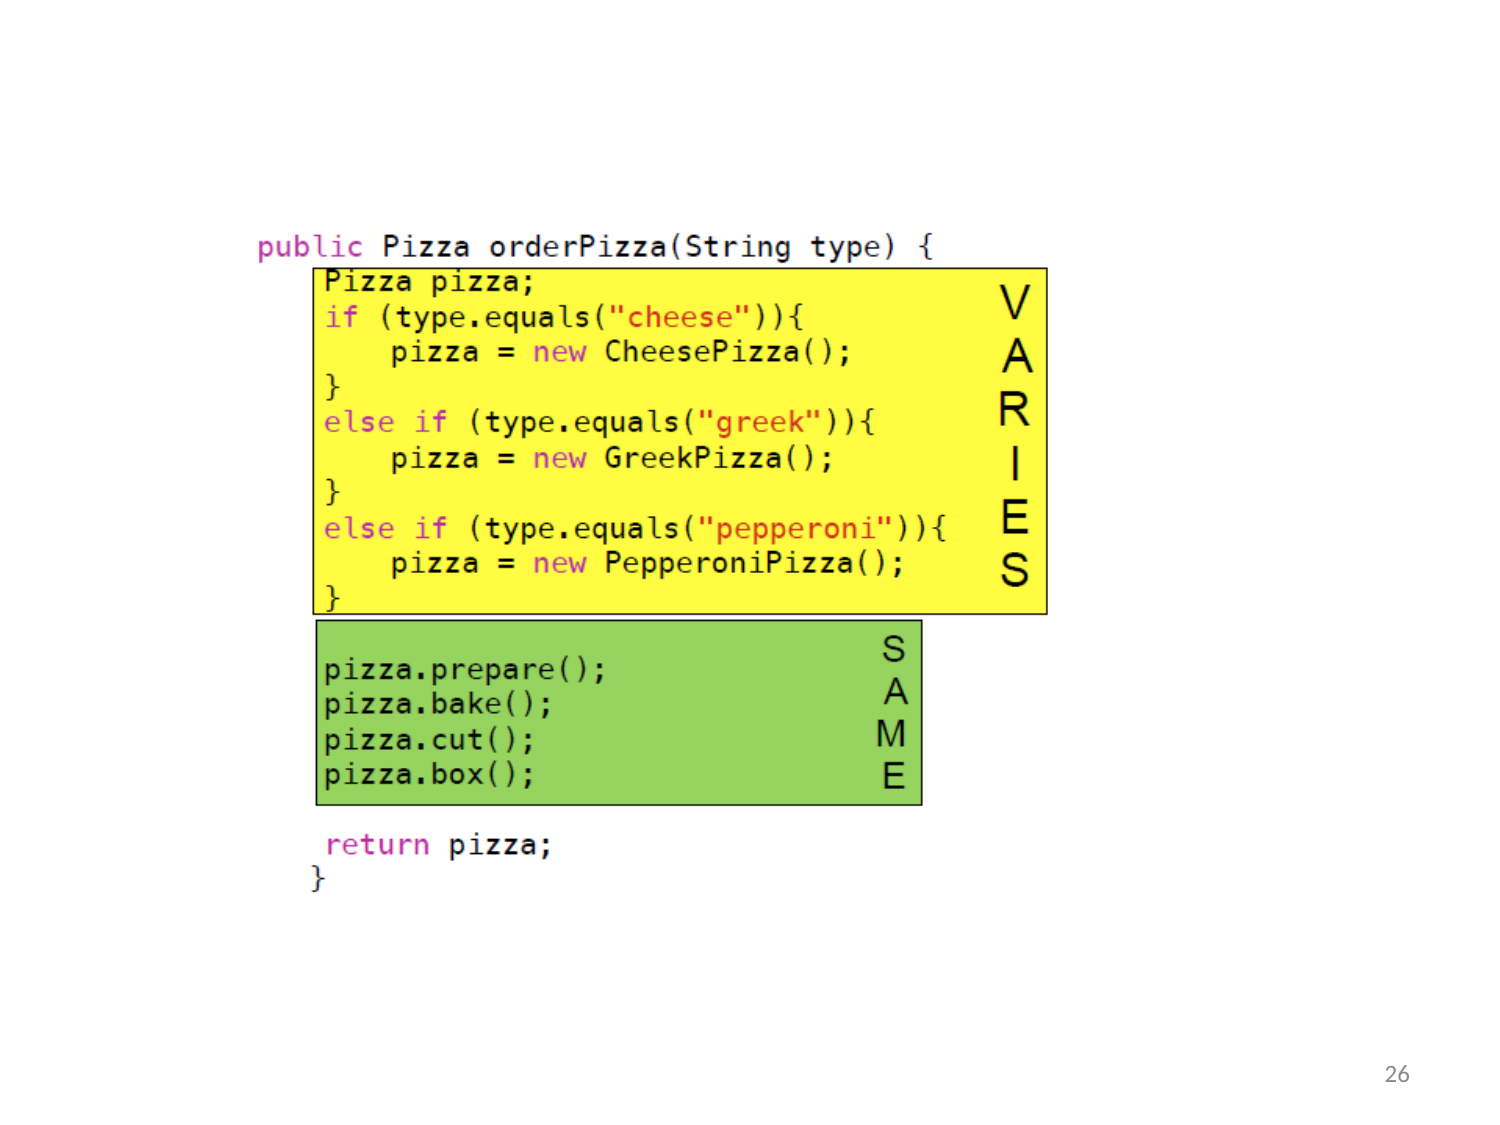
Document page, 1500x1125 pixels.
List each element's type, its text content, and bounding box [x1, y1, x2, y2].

picture [172, 224, 1328, 901]
slide_number 26 [1074, 1042, 1425, 1103]
